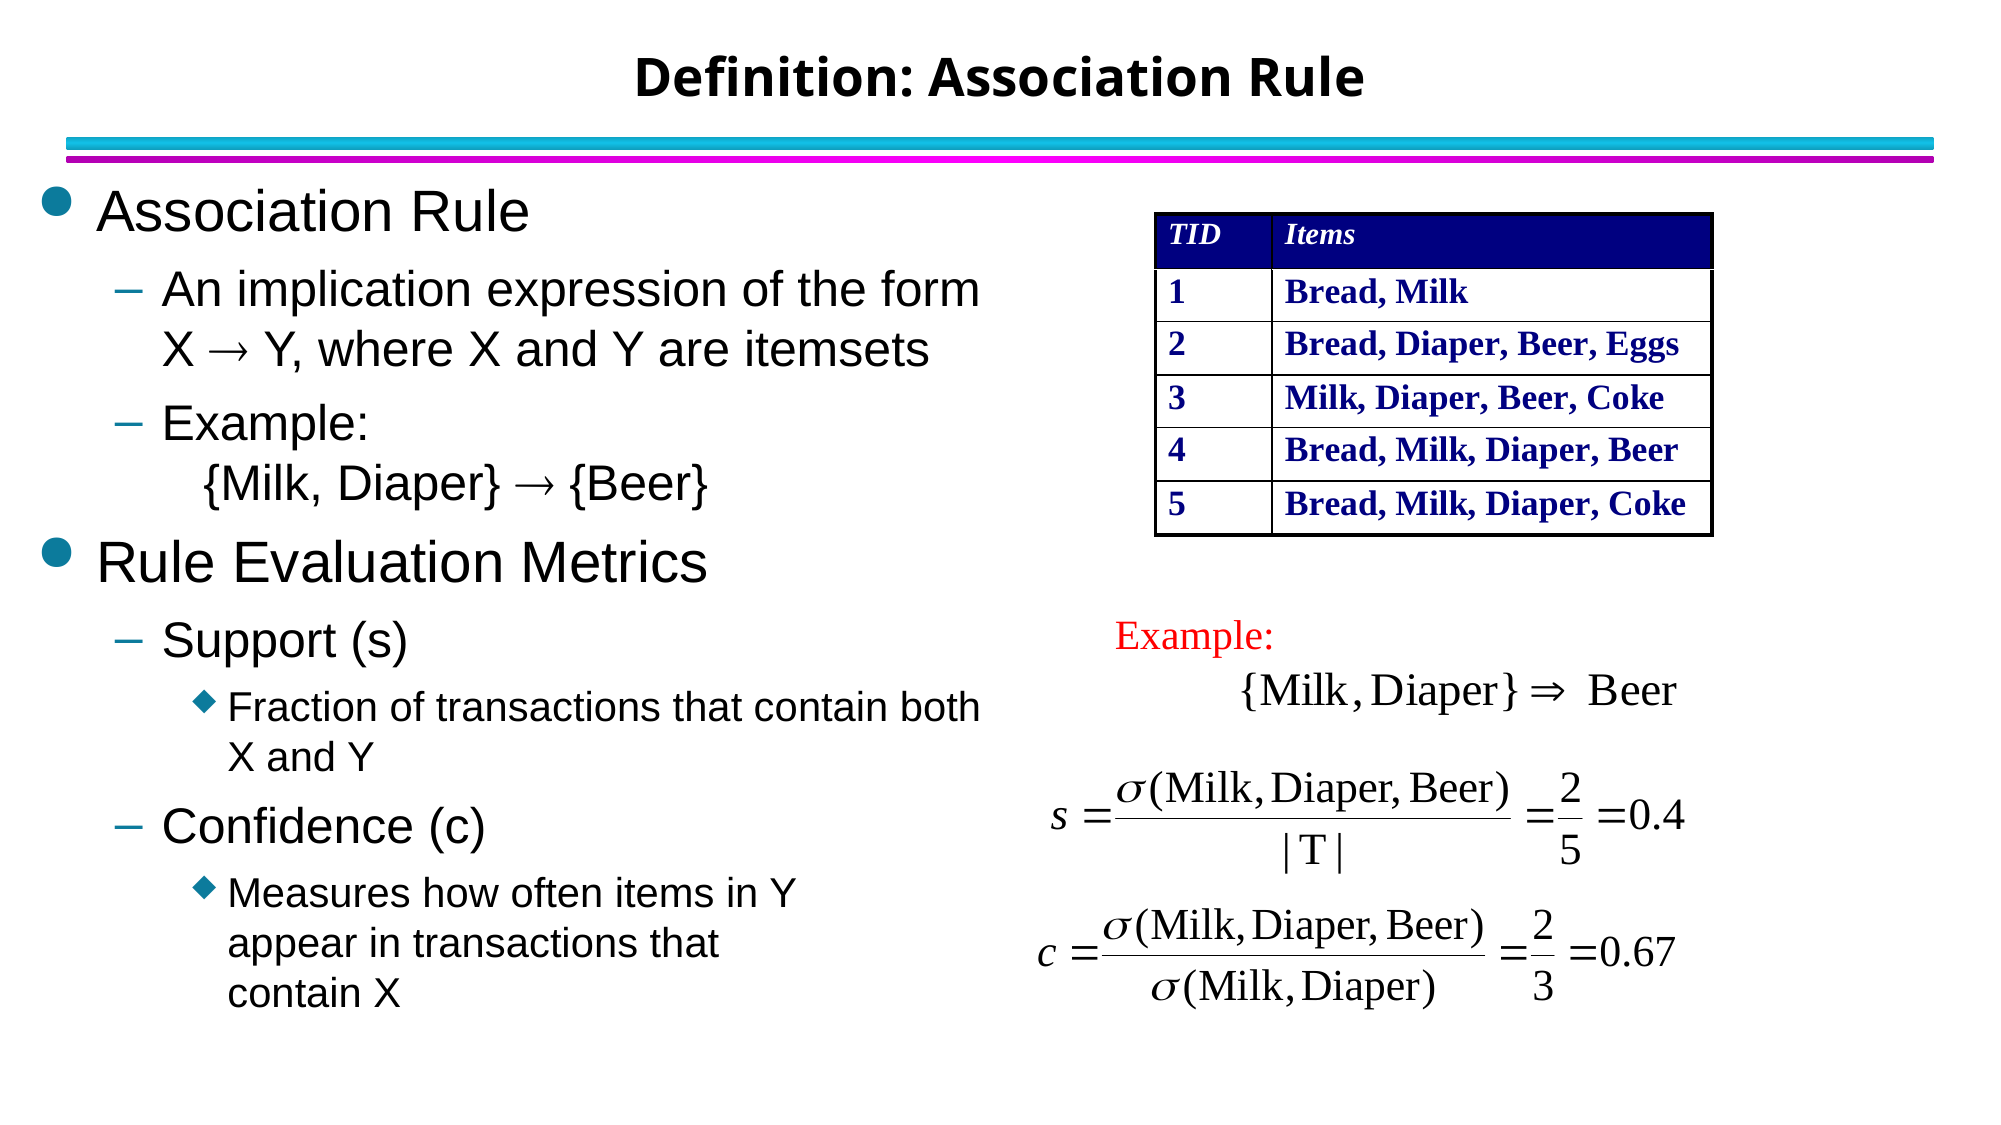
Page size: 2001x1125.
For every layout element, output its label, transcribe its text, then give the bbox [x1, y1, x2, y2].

title Definition: Association Rule [137, 42, 1863, 116]
text_box Association Rule An implication expression of the form X  Y, where X and Y are itemsets Example: {Milk, Diaper}  {Beer} Rule Evaluation Metrics Support (s) Fraction of transactions that contain both X and Y Confidence (c) Measures how often items in Y appear in transactions that contain X [24, 166, 1016, 1113]
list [1138, 212, 1725, 566]
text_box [1034, 599, 1688, 1015]
